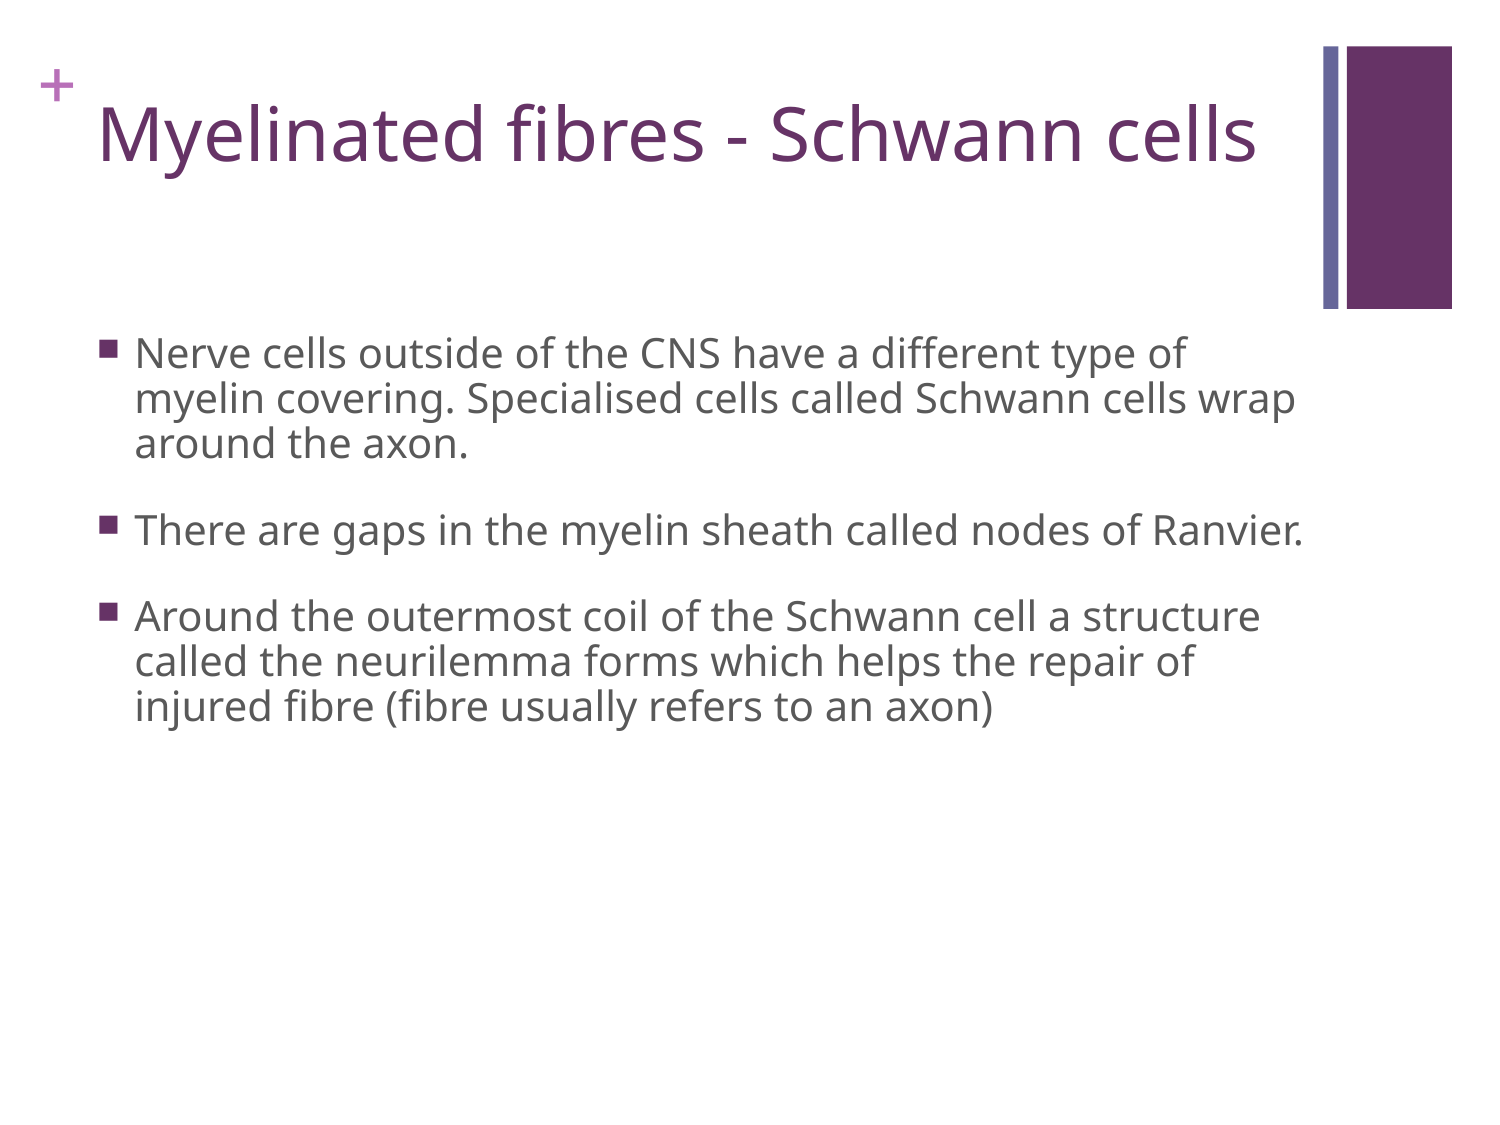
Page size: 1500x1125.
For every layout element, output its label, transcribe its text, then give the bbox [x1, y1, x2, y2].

list Nerve cells outside of the CNS have a different type of myelin covering. Specialised cells called Schwann cells wrap around the axon. There are gaps in the myelin sheath called nodes of Ranvier. Around the outermost coil of the Schwann cell a structure called the neurilemma forms which helps the repair of injured fibre (fibre usually refers to an axon) [81, 324, 1322, 1005]
title Myelinated fibres - Schwann cells [81, 79, 1322, 263]
